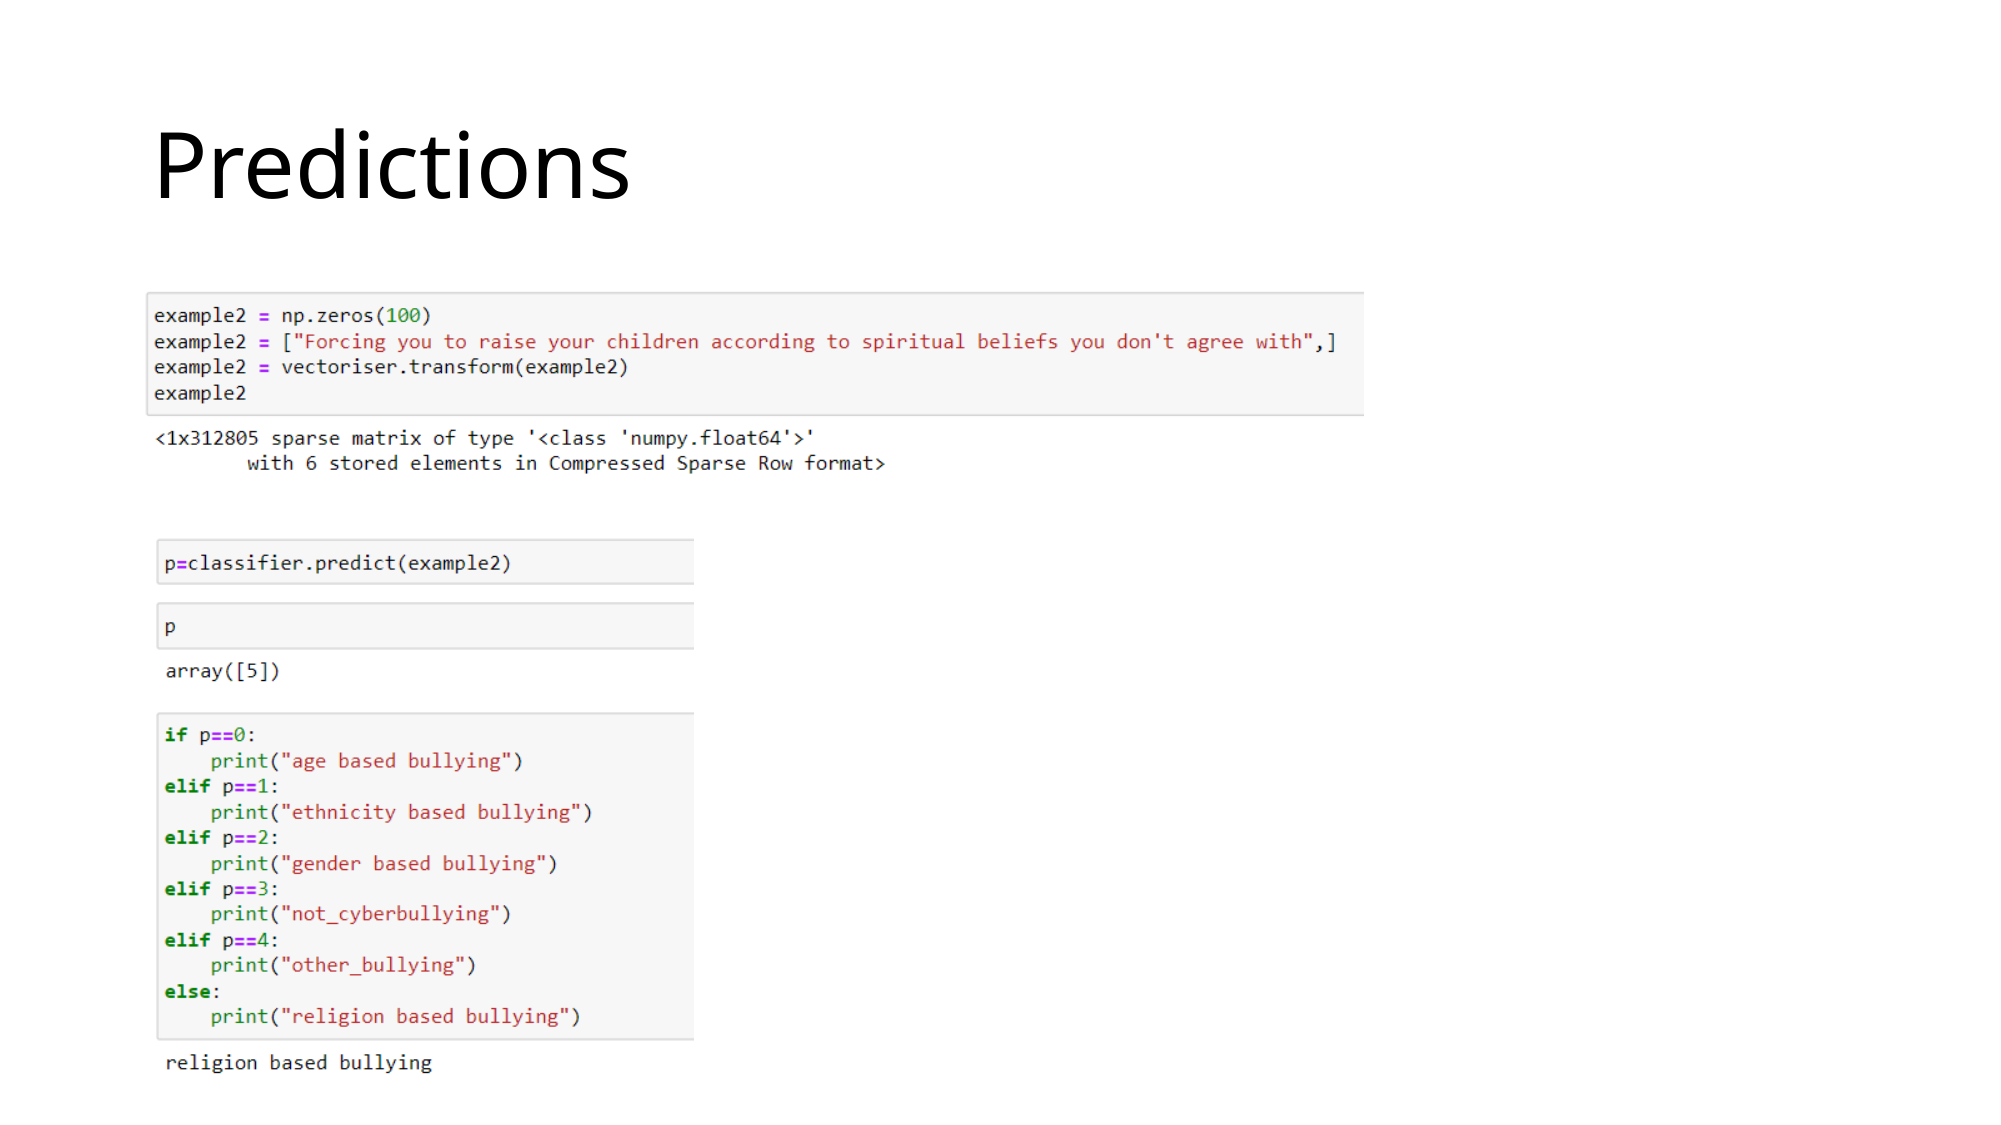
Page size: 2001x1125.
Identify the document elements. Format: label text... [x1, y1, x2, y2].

picture [137, 277, 1364, 500]
title Predictions [137, 59, 1863, 278]
picture [150, 531, 694, 1102]
